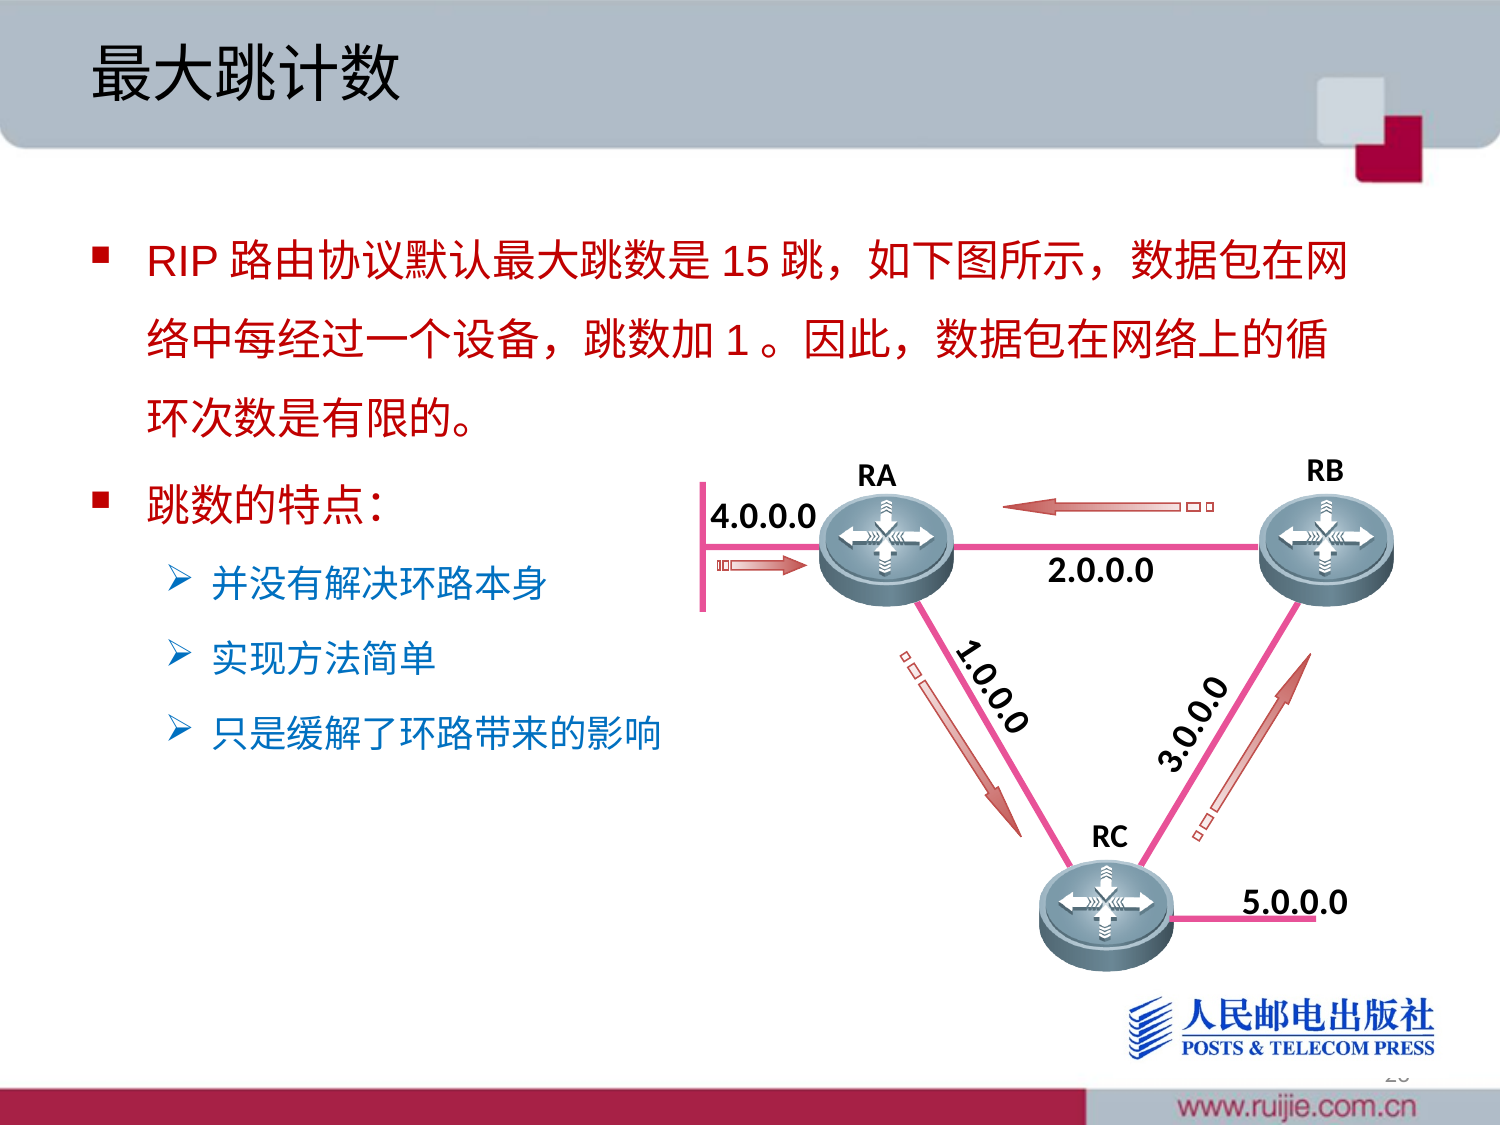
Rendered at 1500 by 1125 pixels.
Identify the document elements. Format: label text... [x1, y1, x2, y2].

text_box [689, 445, 1395, 973]
list RIP路由协议默认最大跳数是15跳，如下图所示，数据包在网络中每经过一个设备，跳数加1。因此，数据包在网络上的循环次数是有限的。 跳数的特点： 并没有解决环路本身 实现方法简单 只是缓解了环路带来的影响 [75, 199, 1383, 942]
picture [0, 0, 1500, 1125]
slide_number 23 [1074, 1042, 1425, 1103]
title 最大跳计数 [75, 23, 1425, 119]
